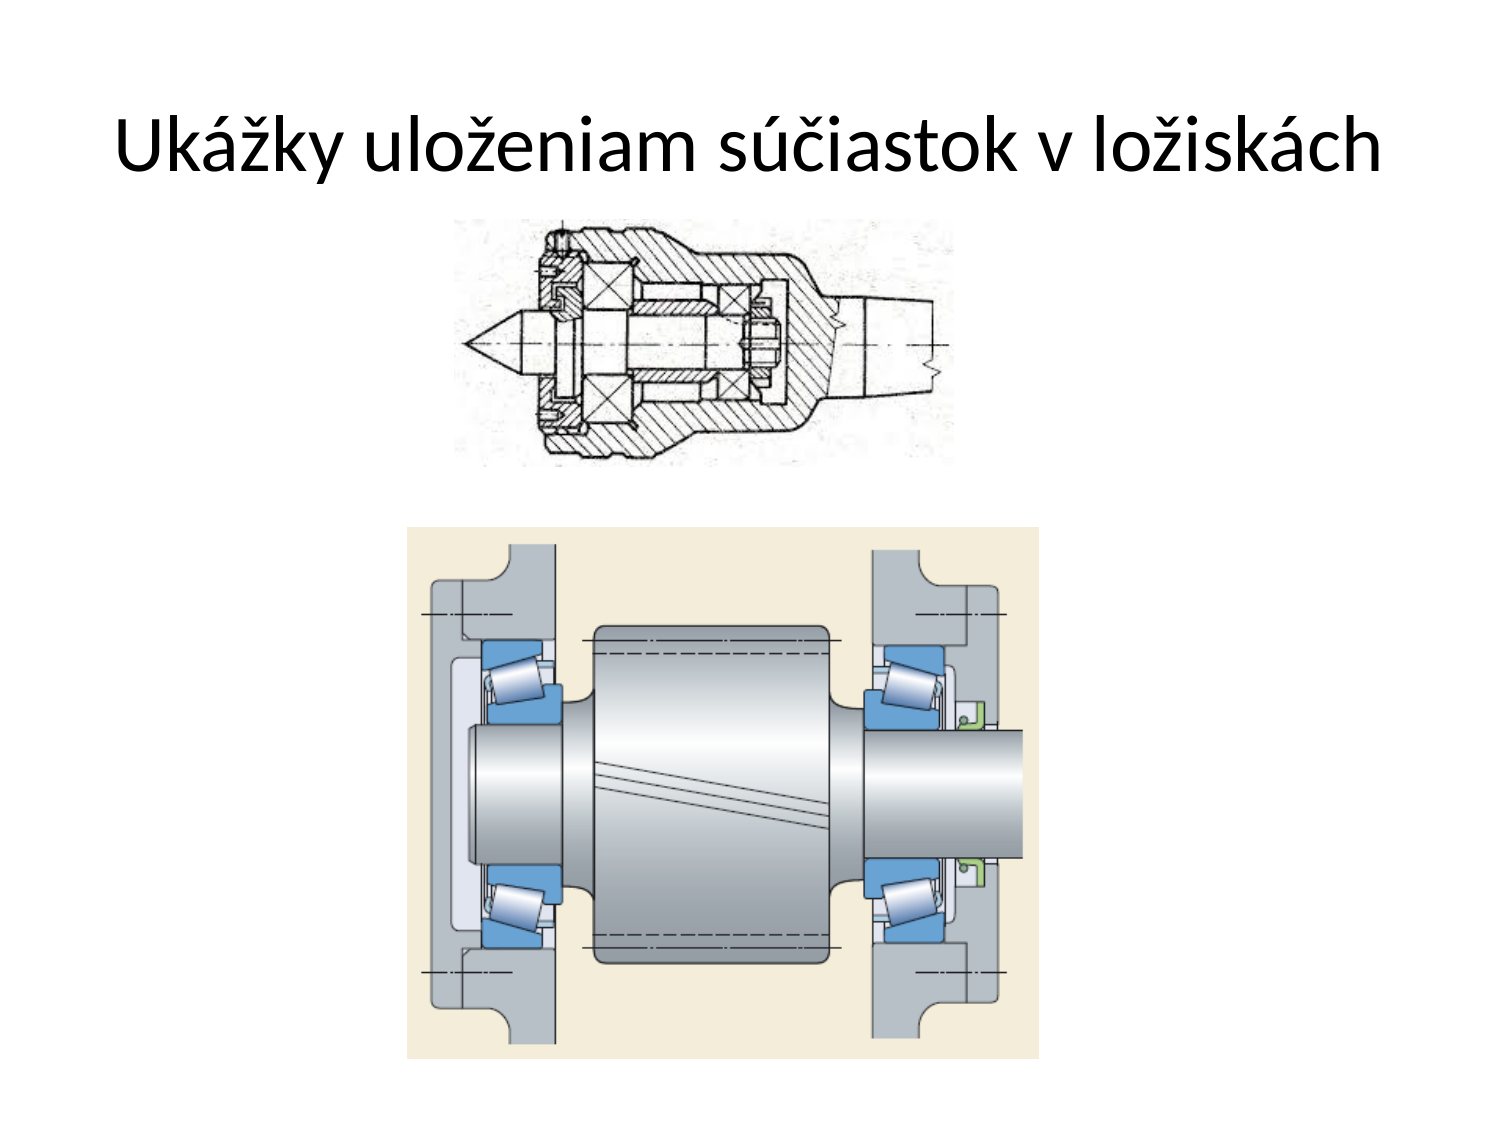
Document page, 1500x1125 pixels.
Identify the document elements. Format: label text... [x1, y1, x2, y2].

picture [454, 219, 954, 467]
picture [407, 526, 1039, 1059]
title Ukážky uloženiam súčiastok v ložiskách [75, 45, 1425, 233]
